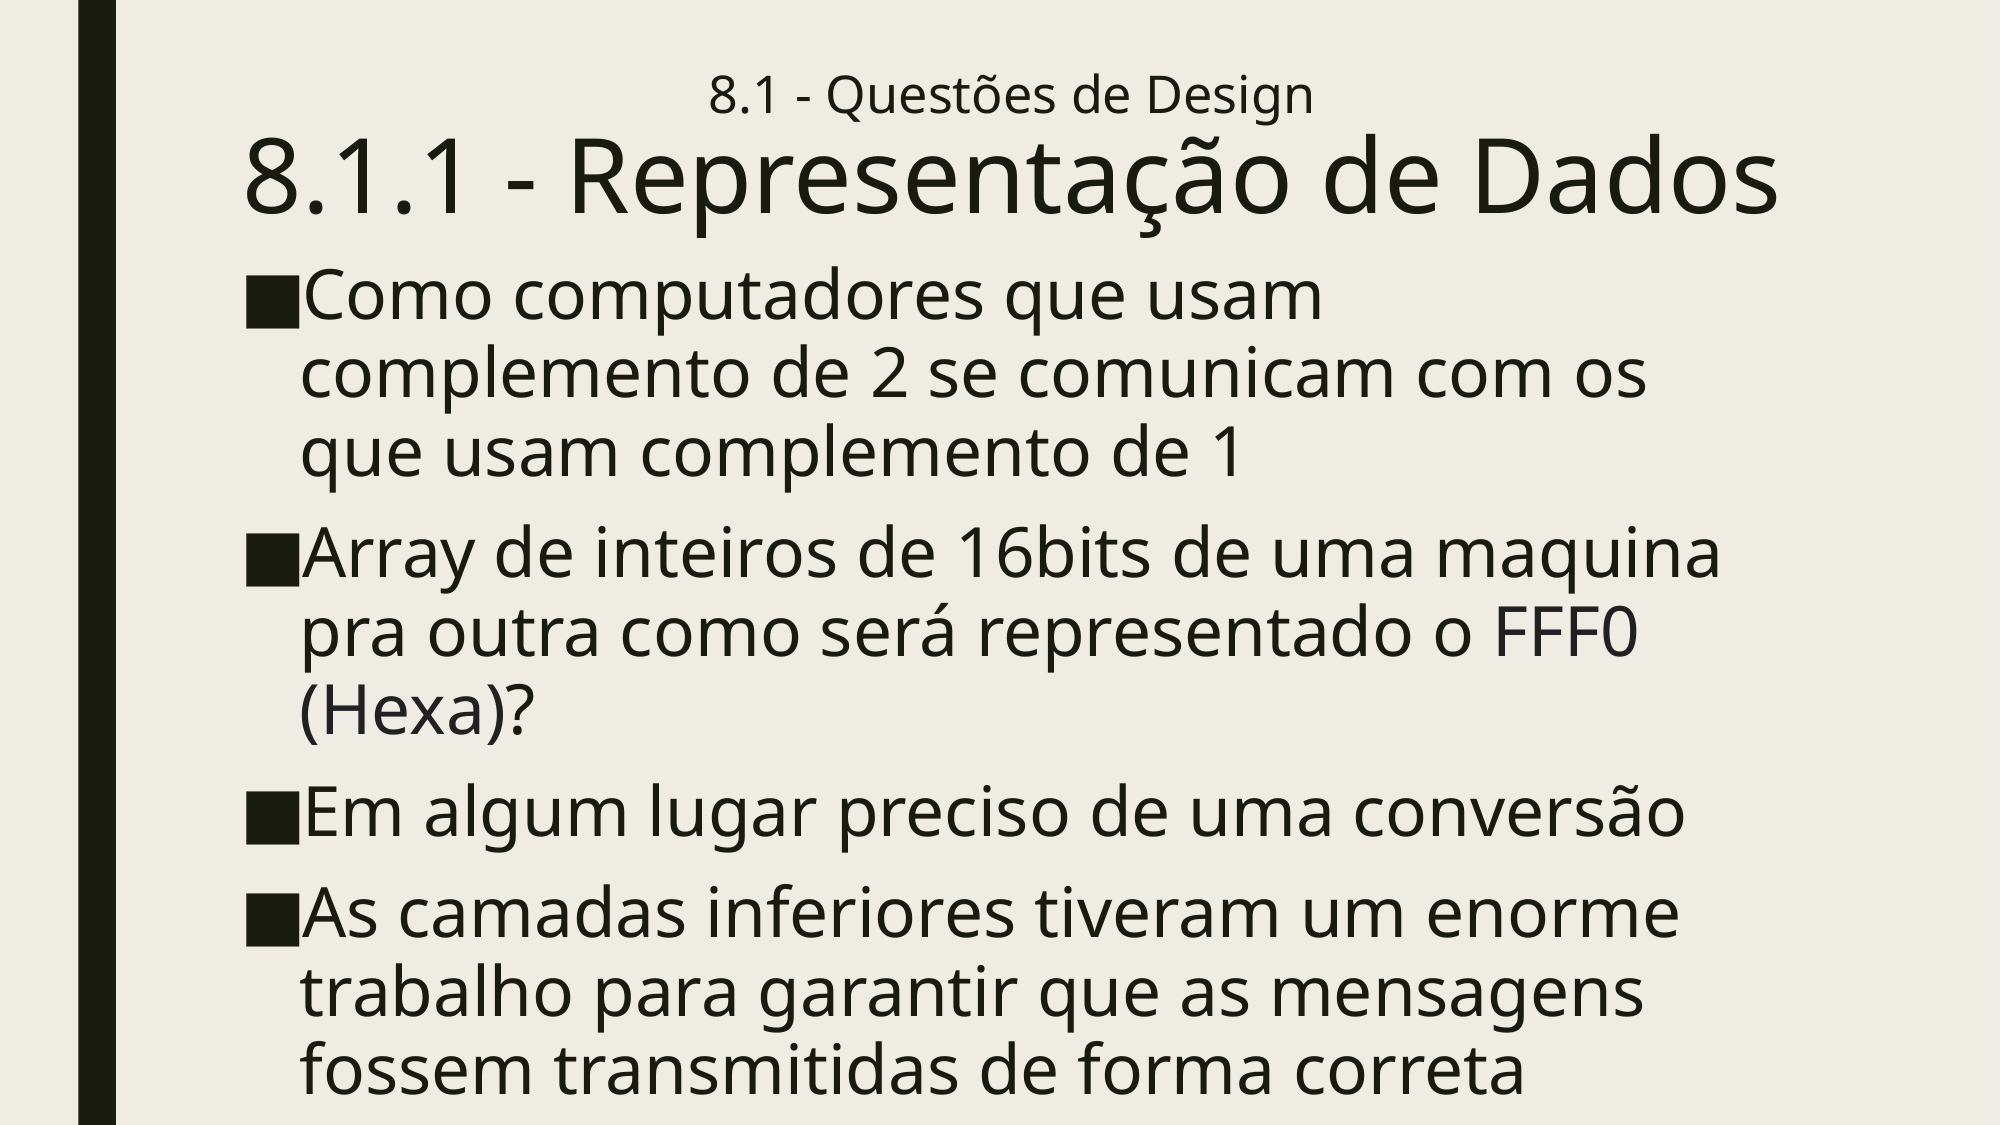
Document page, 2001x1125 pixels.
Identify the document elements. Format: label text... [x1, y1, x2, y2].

list Como computadores que usam complemento de 2 se comunicam com os que usam complemento de 1 Array de inteiros de 16bits de uma maquina pra outra como será representado o FFF0 (Hexa)? Em algum lugar preciso de uma conversão As camadas inferiores tiveram um enorme trabalho para garantir que as mensagens fossem transmitidas de forma correta [225, 249, 1800, 1125]
title 8.1 - Questões de Design 8.1.1 - Representação de Dados [225, 61, 1800, 249]
